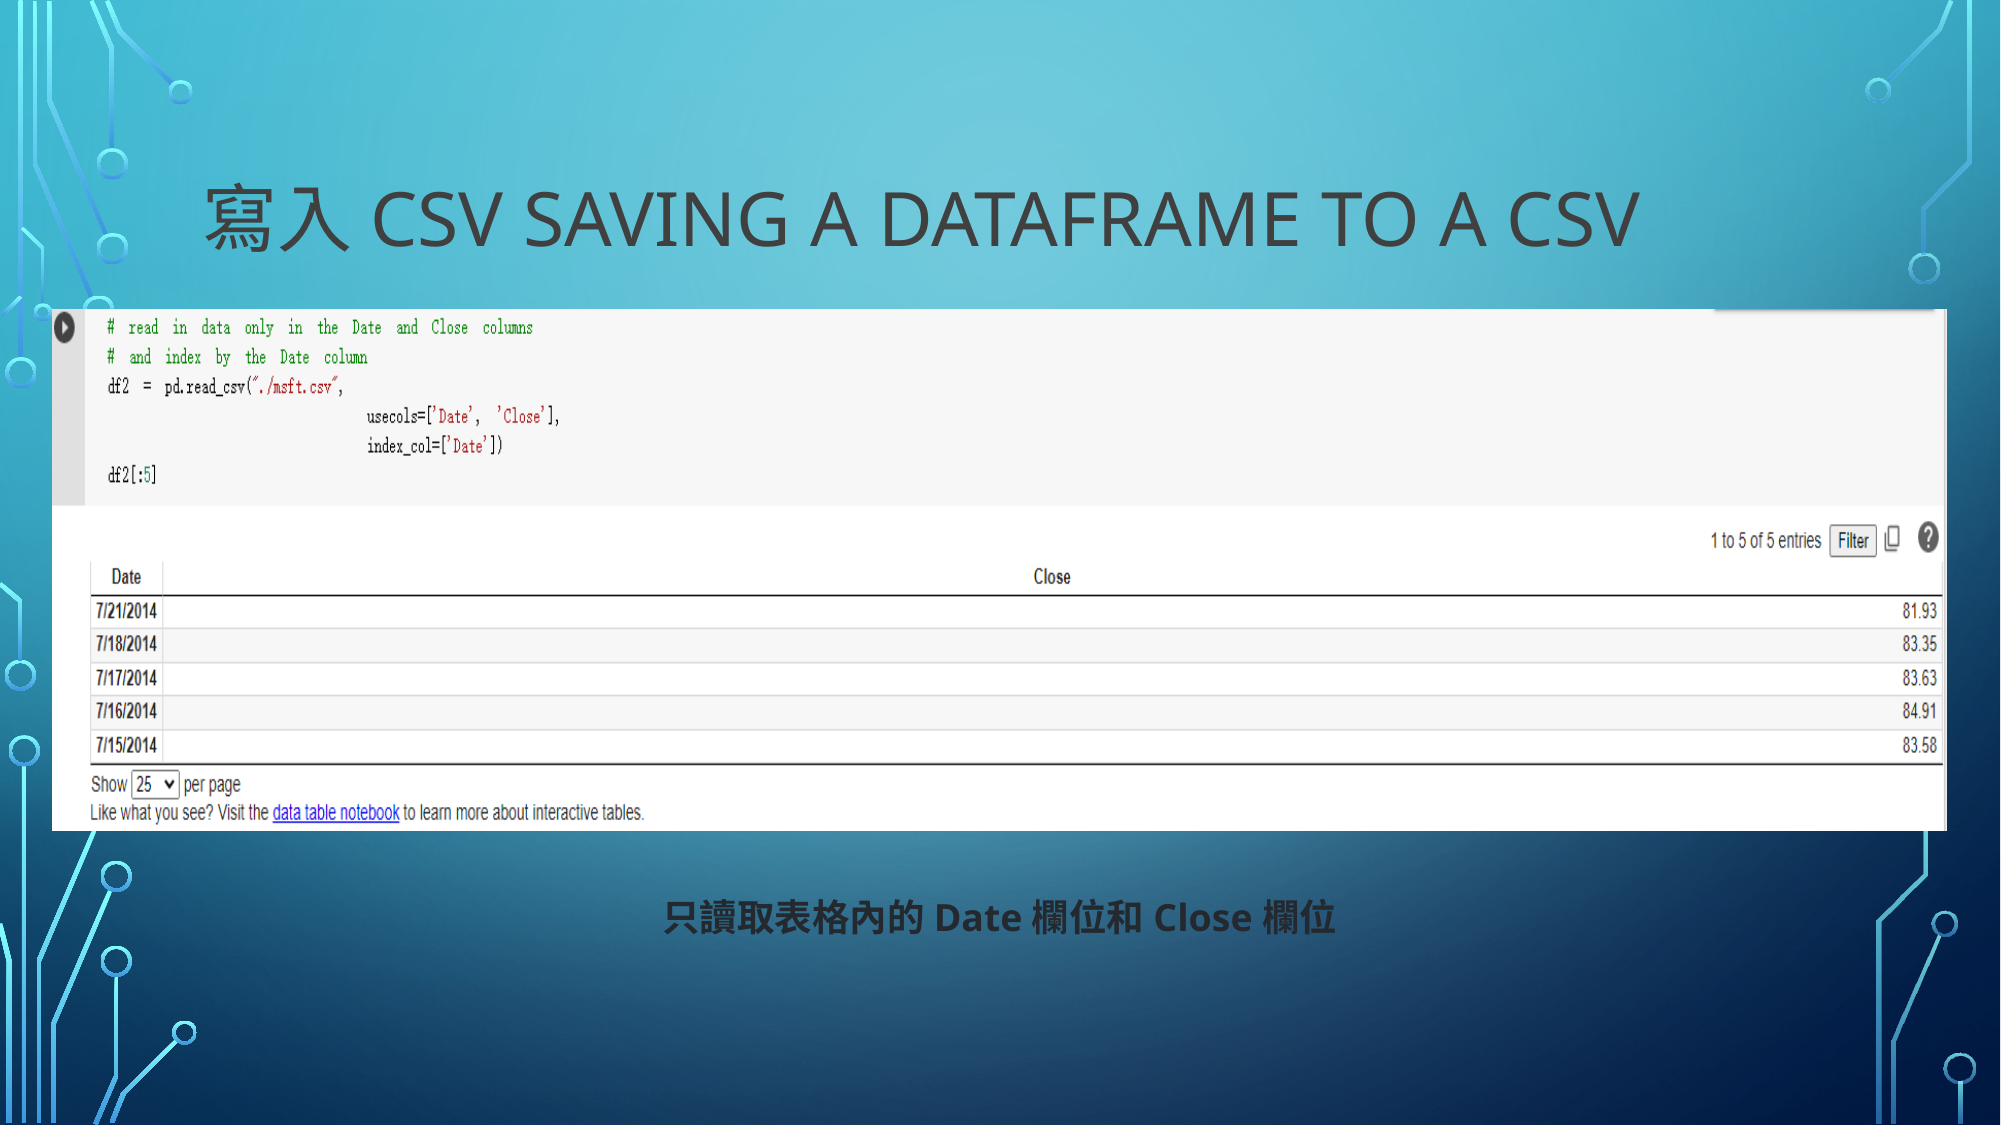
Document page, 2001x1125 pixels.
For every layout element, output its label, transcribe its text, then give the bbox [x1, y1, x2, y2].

title 寫入CSV Saving a DataFrame to a CSV [187, 101, 1813, 308]
text_box 只讀取表格內的Date欄位和Close欄位 [647, 886, 1352, 947]
picture [52, 308, 1948, 832]
